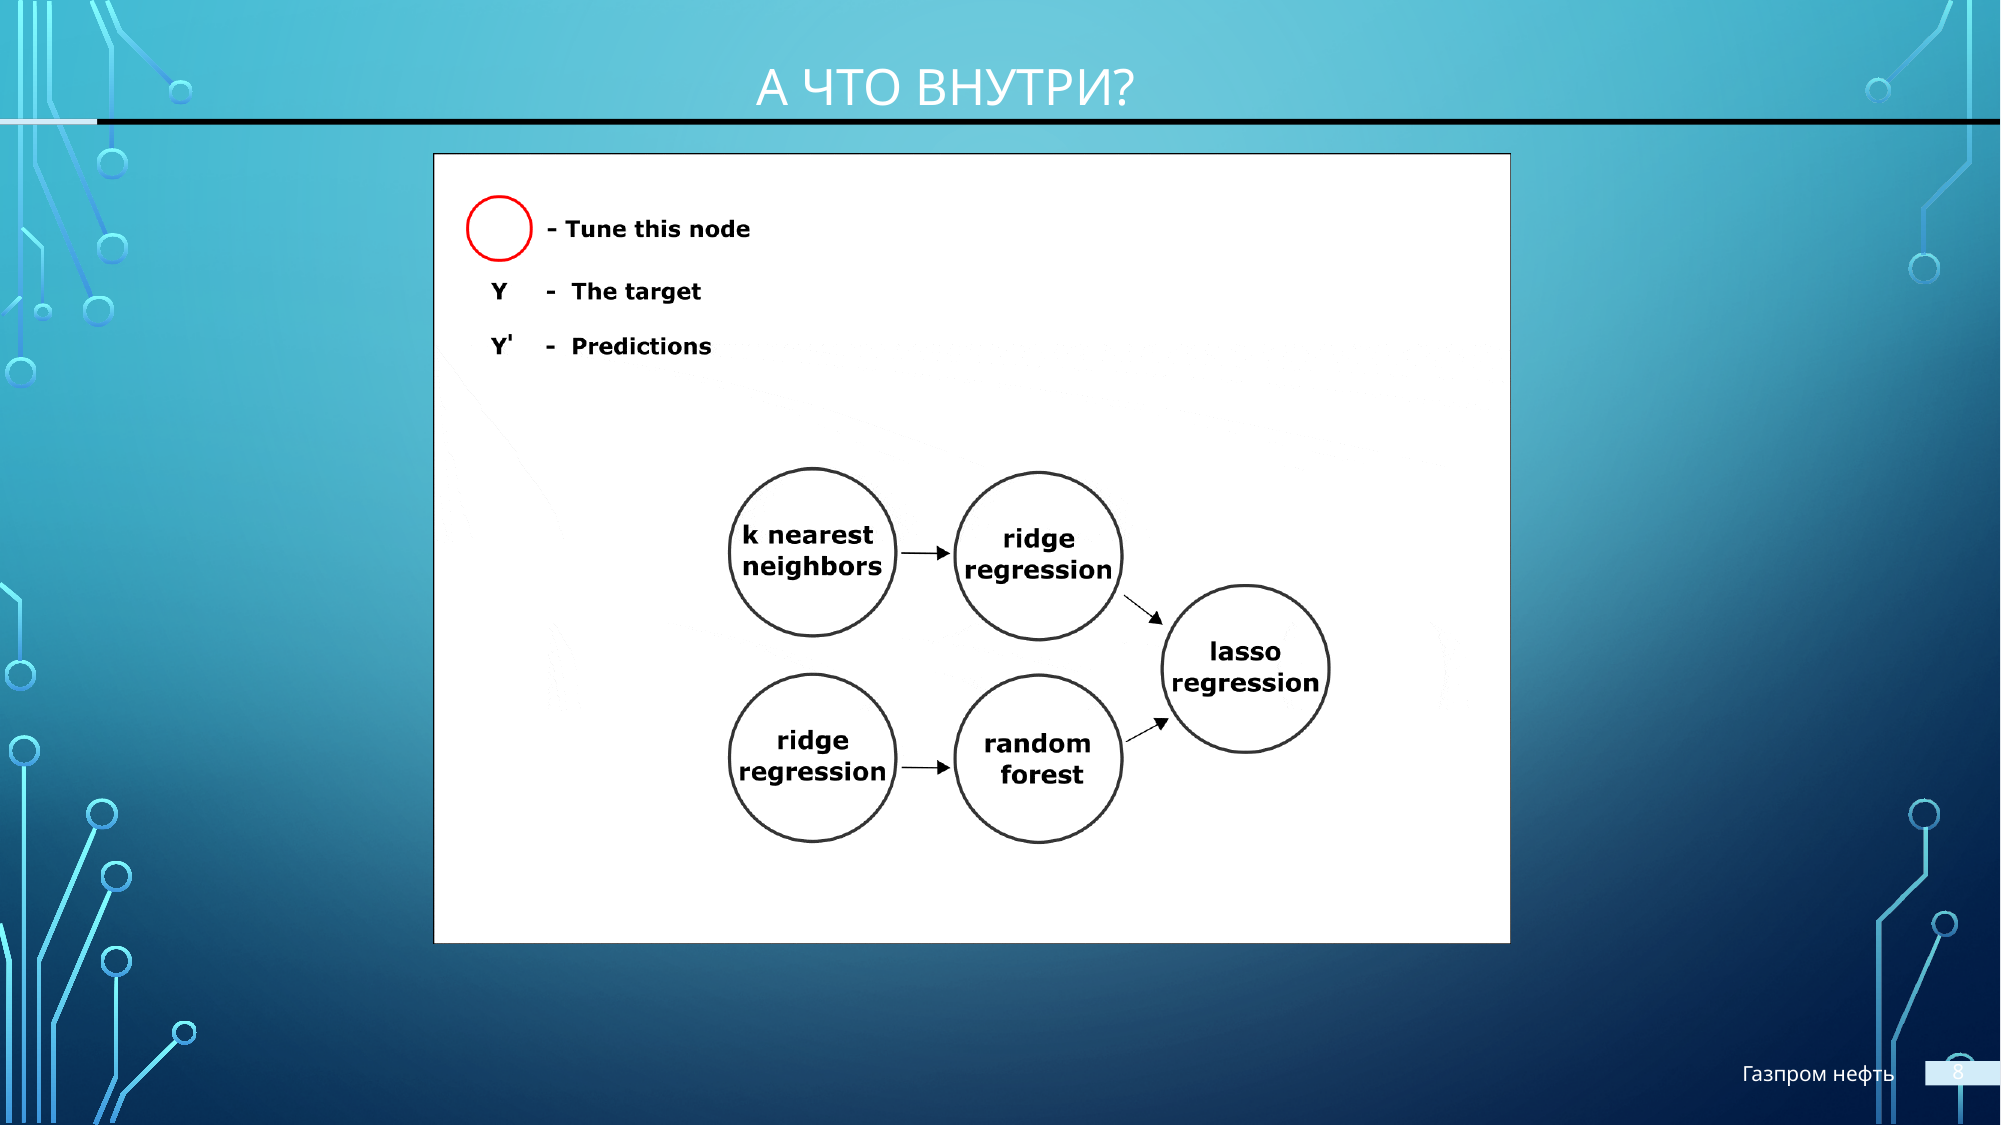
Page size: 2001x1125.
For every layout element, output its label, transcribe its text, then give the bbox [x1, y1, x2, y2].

picture [433, 153, 1512, 945]
title А что внутри? [83, 54, 1809, 125]
